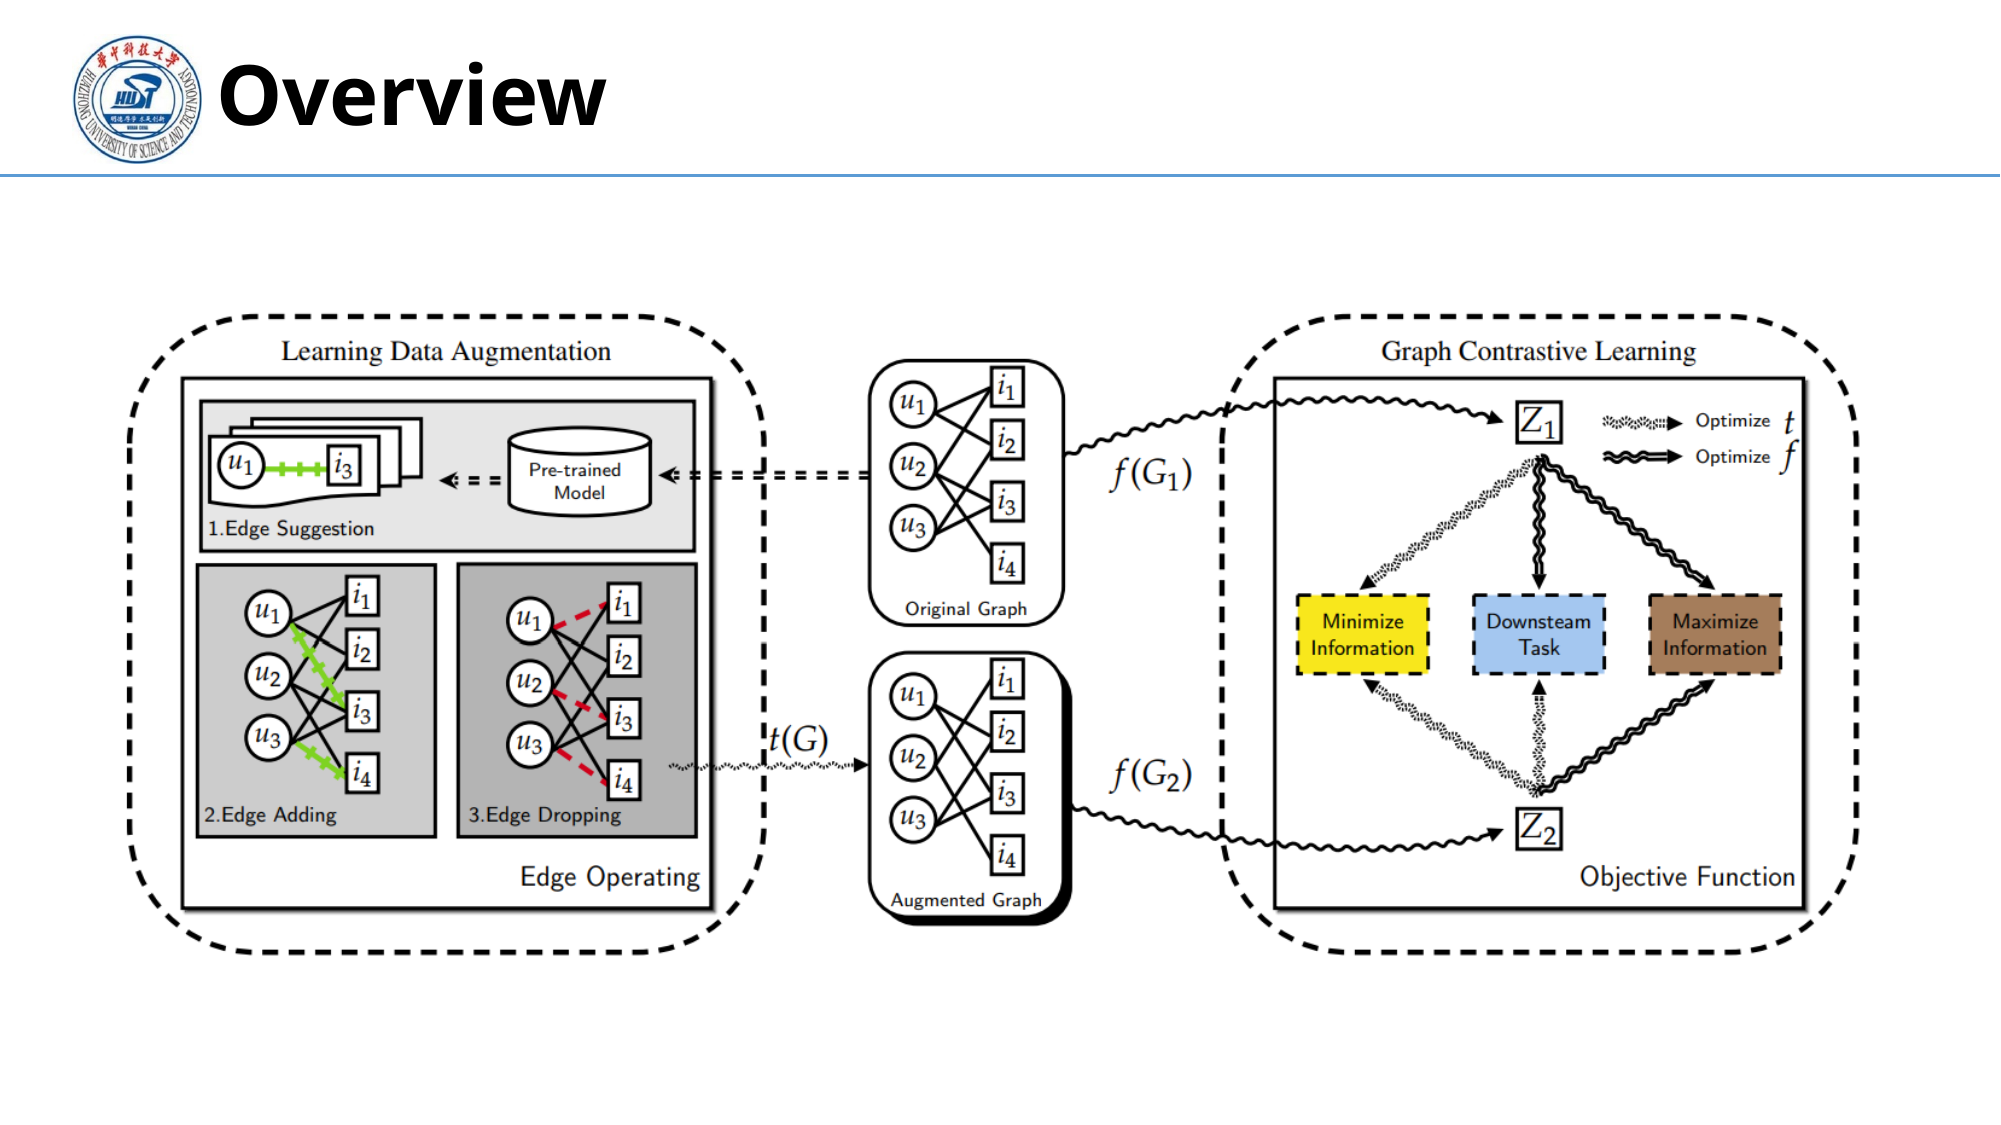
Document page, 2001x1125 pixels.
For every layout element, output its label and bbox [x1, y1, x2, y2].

text_box [72, 34, 847, 164]
picture [120, 249, 1879, 980]
